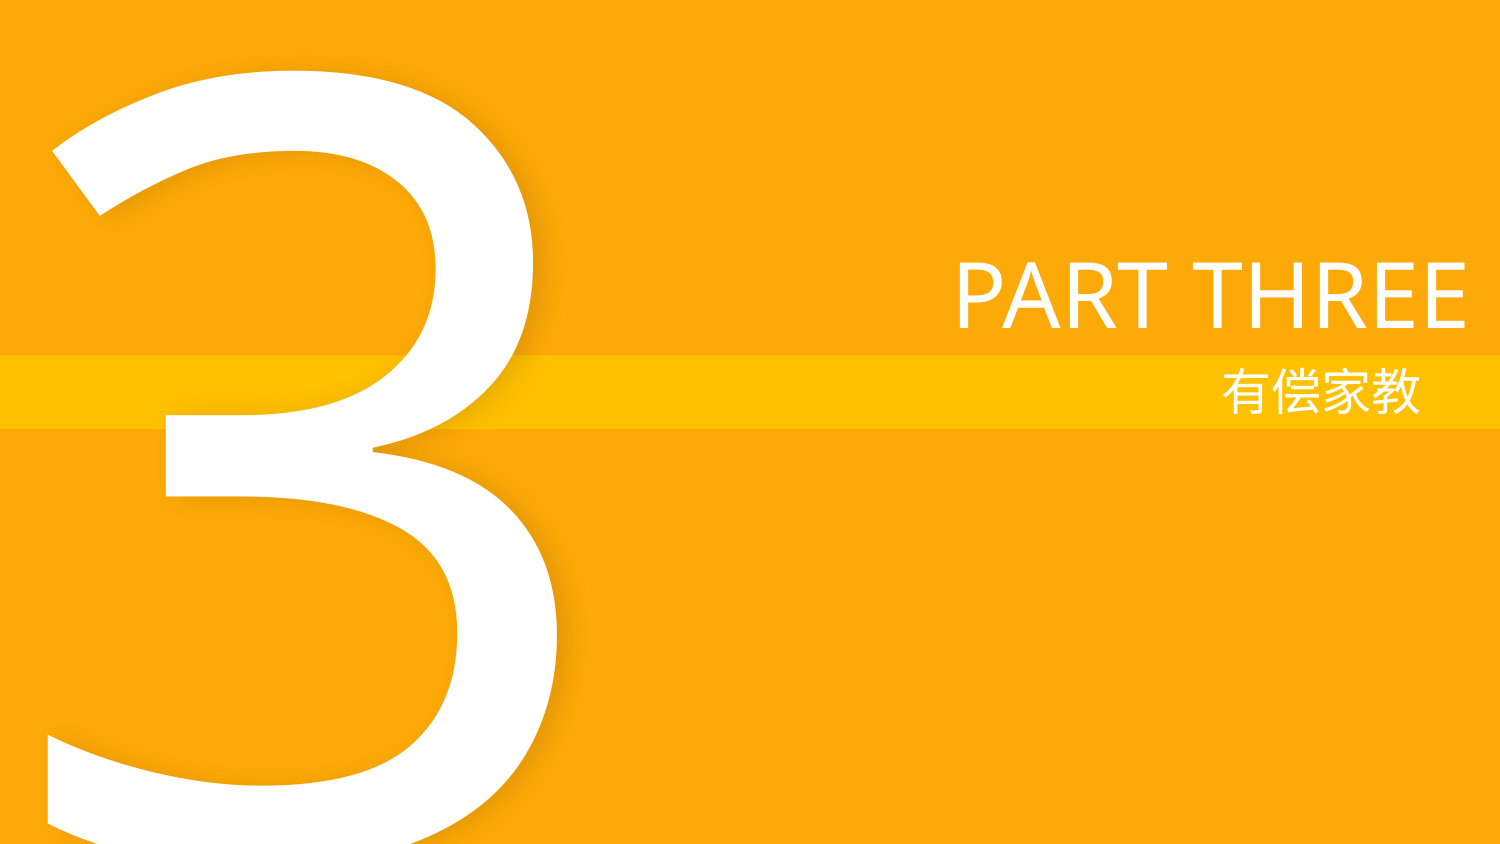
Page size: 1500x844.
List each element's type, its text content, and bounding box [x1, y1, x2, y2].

text_box PART THREE [936, 229, 1486, 354]
text_box [652, 353, 1500, 431]
text_box 有偿家教 [587, 353, 1437, 429]
text_box 3 [0, 0, 634, 844]
